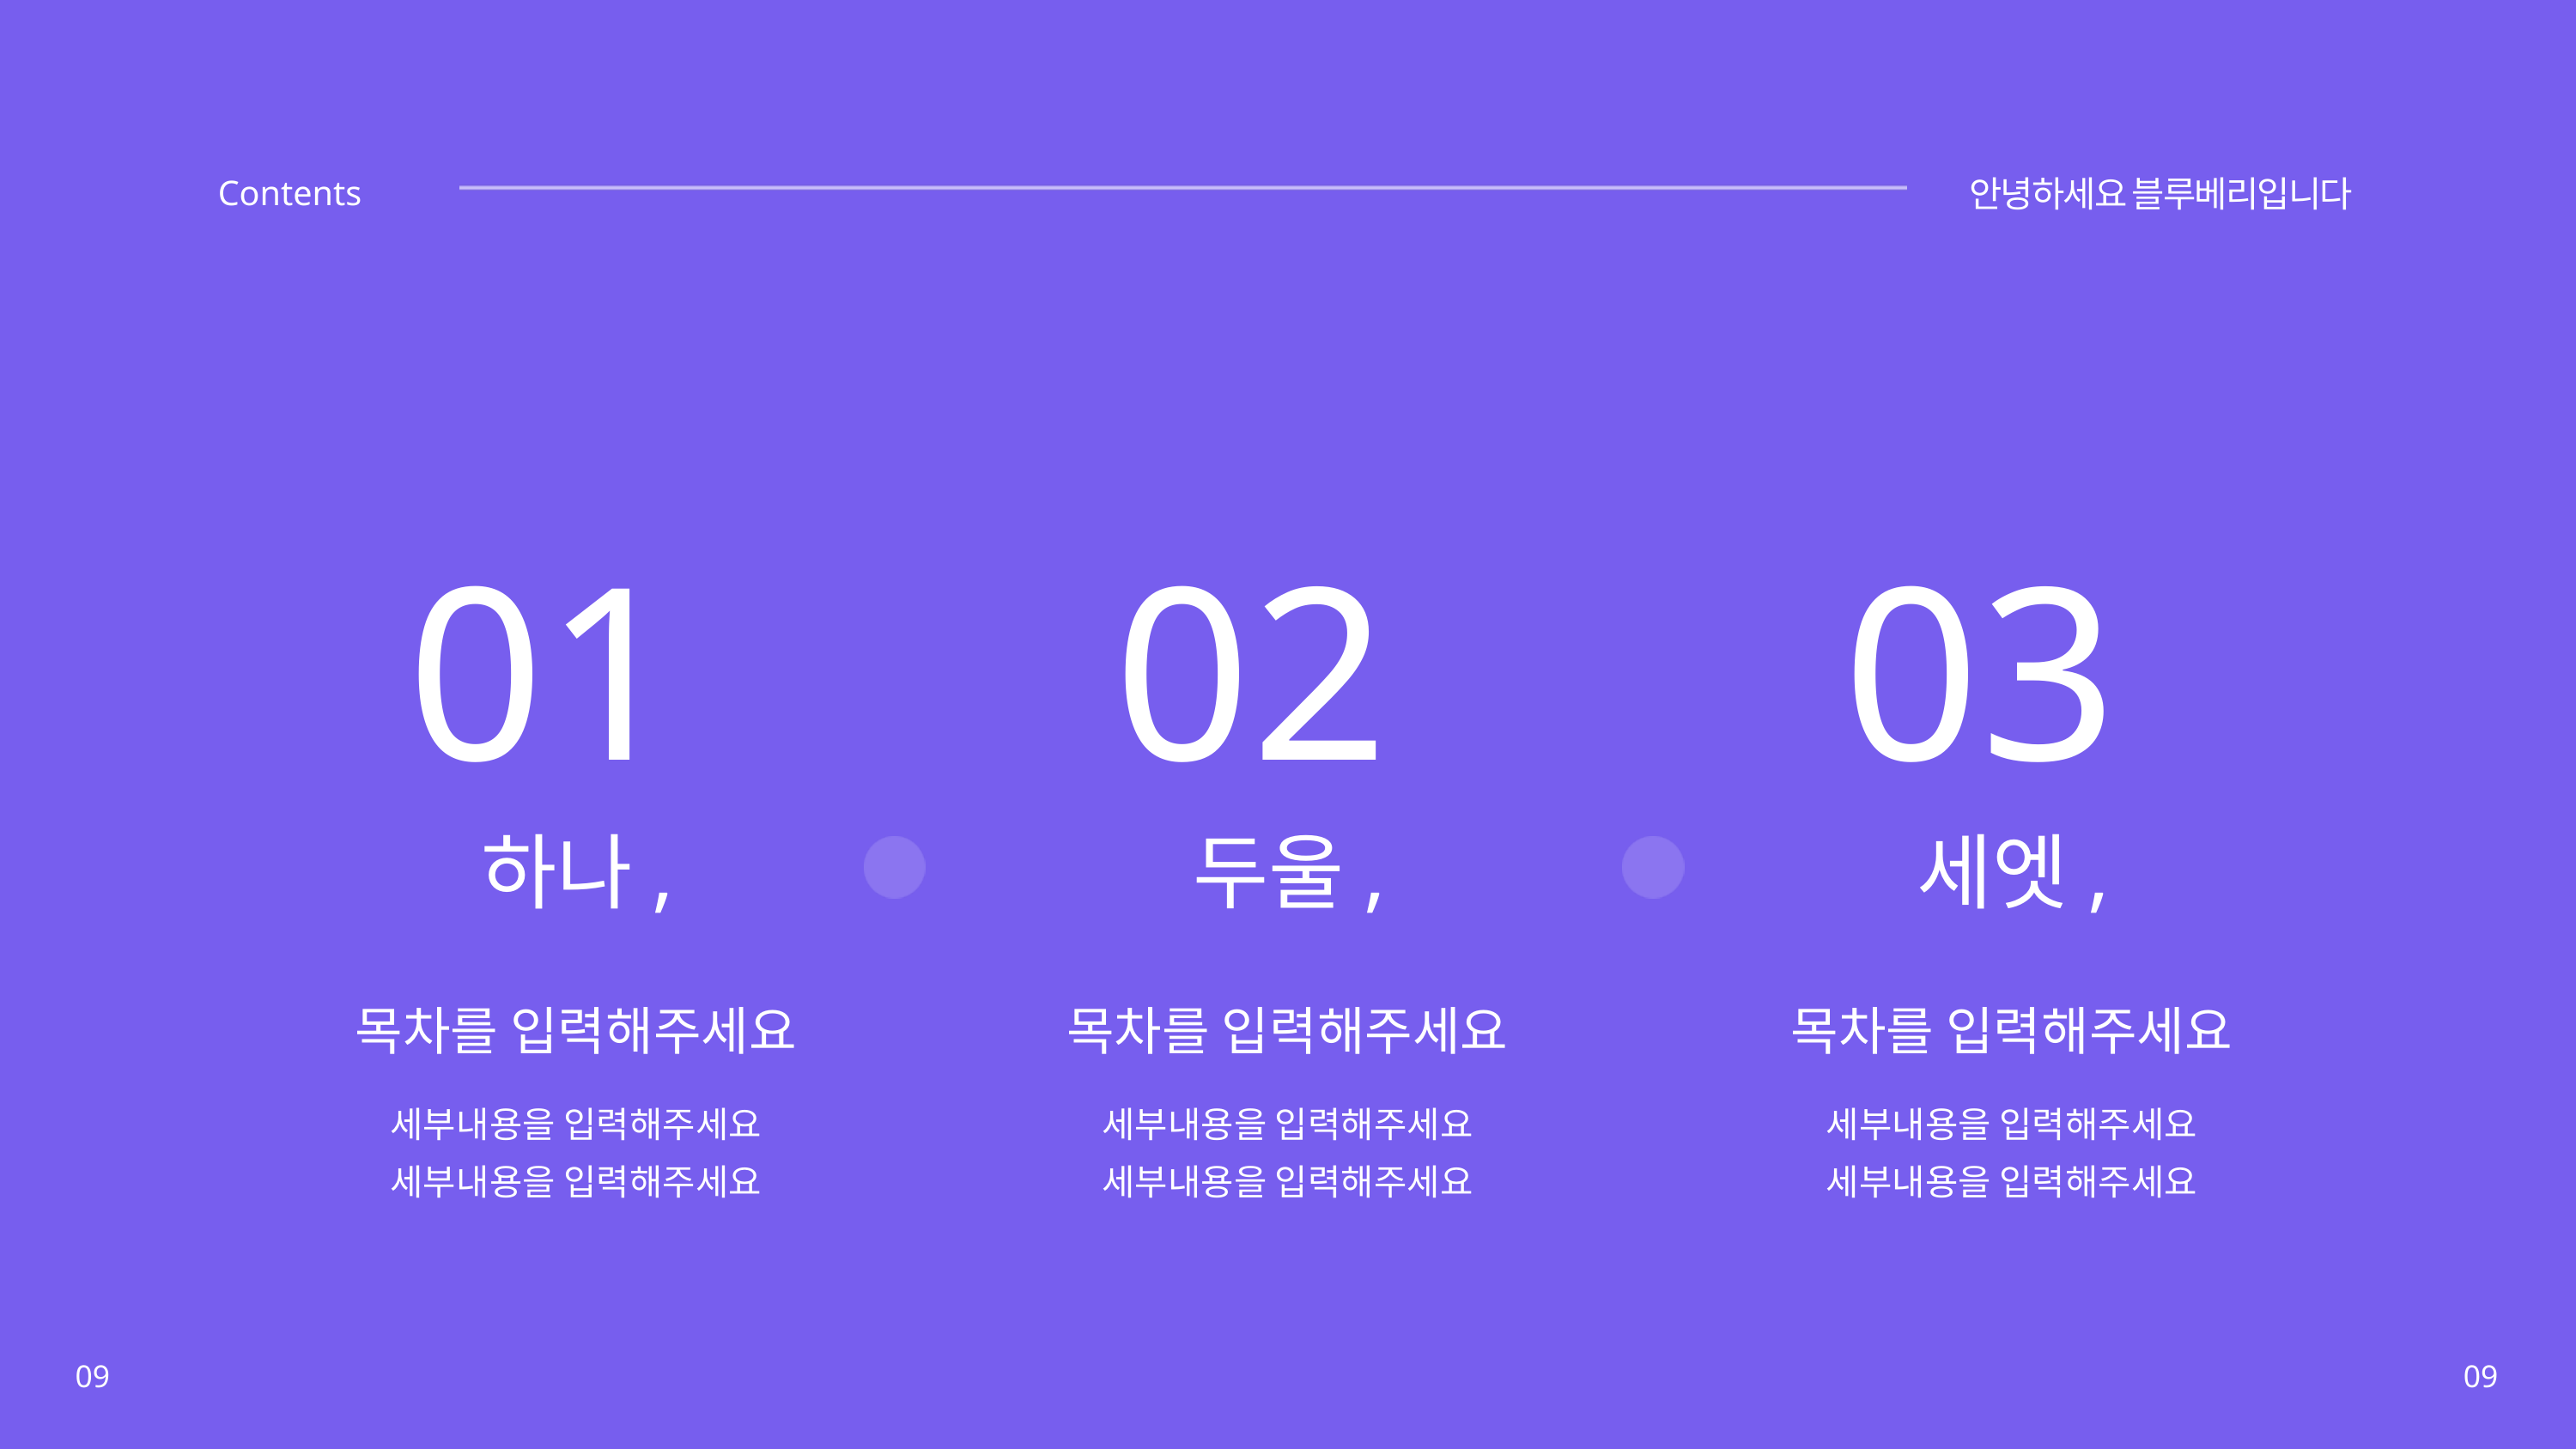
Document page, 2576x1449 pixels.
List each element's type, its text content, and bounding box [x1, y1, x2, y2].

text_box 세엣, [1905, 815, 2227, 926]
text_box 세부내용을 입력해주세요 [941, 1095, 1634, 1152]
text_box 03 [1669, 513, 2291, 815]
text_box 02 [993, 513, 1510, 815]
text_box 목차를 입력해주세요 [125, 992, 835, 1068]
text_box 세부내용을 입력해주세요 [229, 1153, 923, 1210]
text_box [459, 180, 1907, 197]
text_box 세부내용을 입력해주세요 [941, 1153, 1634, 1210]
text_box 세부내용을 입력해주세요 [1665, 1153, 2359, 1210]
text_box 세부내용을 입력해주세요 [229, 1095, 923, 1152]
text_box 목차를 입력해주세요 [835, 992, 1560, 1068]
text_box Contents [205, 165, 544, 219]
text_box 안녕하세요 블루베리입니다 [1614, 165, 2366, 221]
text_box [863, 836, 927, 899]
text_box 09 [2447, 1350, 2514, 1400]
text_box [1622, 836, 1685, 899]
text_box 01 [336, 513, 754, 815]
text_box 목차를 입력해주세요 [1560, 992, 2464, 1068]
text_box 세부내용을 입력해주세요 [1665, 1095, 2359, 1152]
text_box 두울, [1180, 815, 1503, 926]
text_box 09 [59, 1350, 125, 1400]
text_box 하나, [469, 814, 792, 926]
